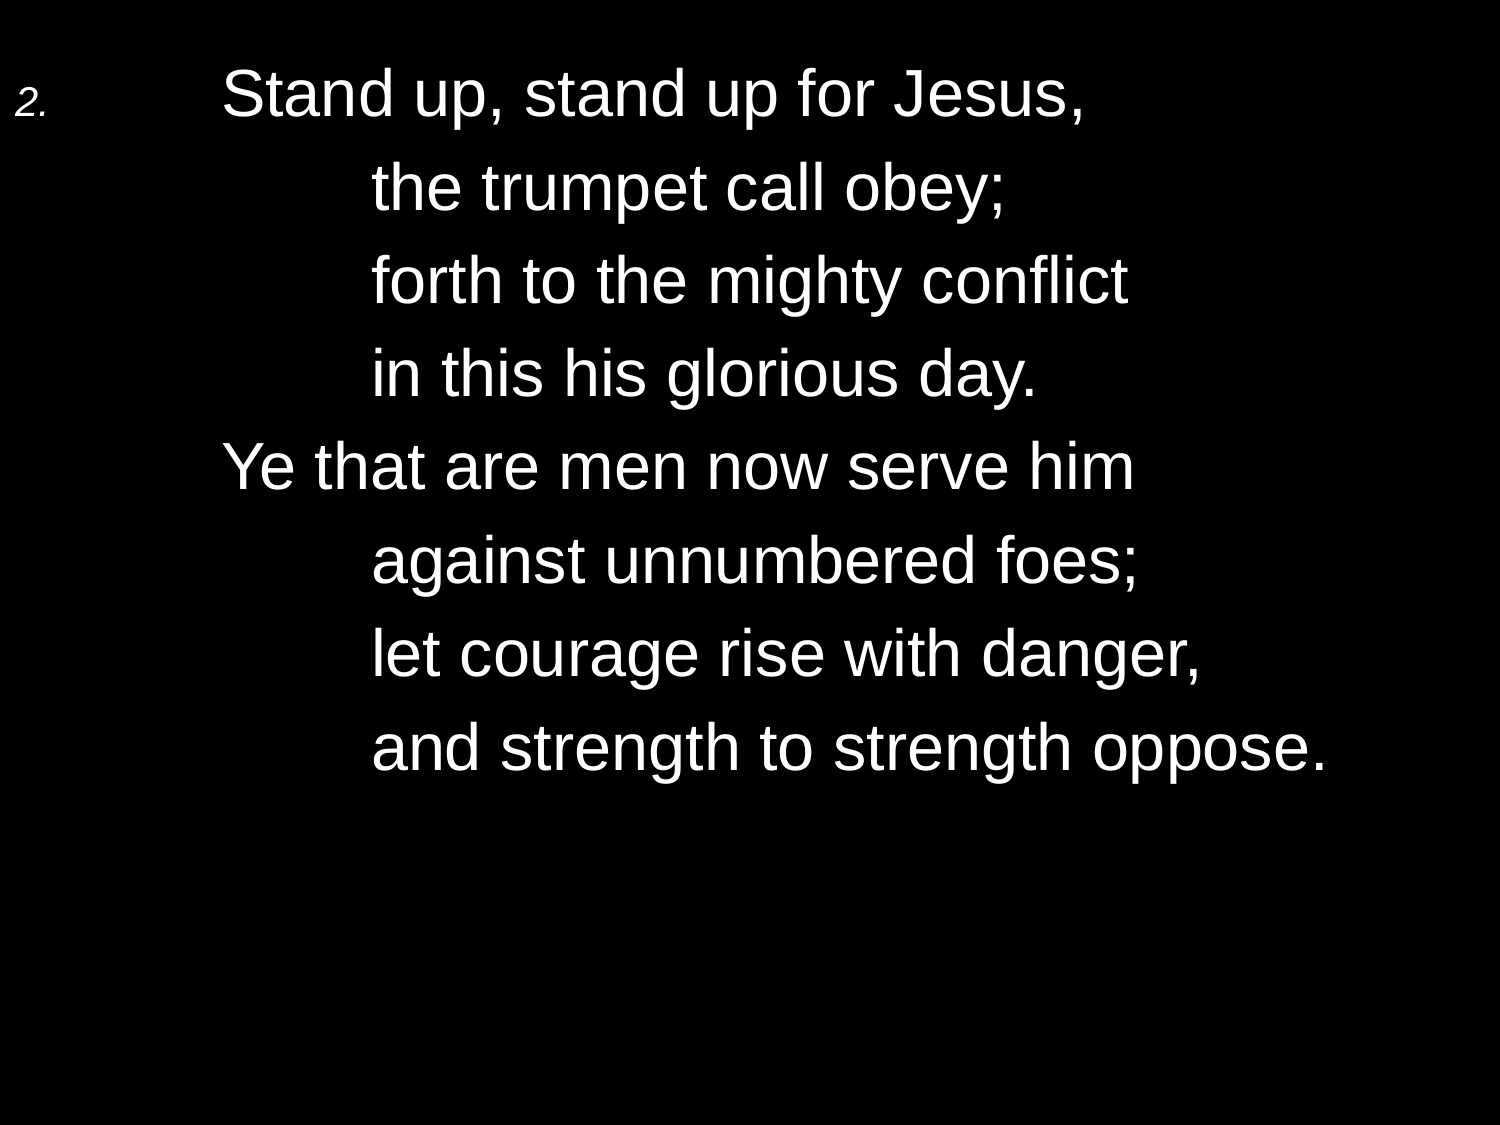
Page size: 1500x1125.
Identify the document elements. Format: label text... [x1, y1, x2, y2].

list 2. Stand up, stand up for Jesus, the trumpet call obey; forth to the mighty conflict in this his glorious day. Ye that are men now serve him against unnumbered foes; let courage rise with danger, and strength to strength oppose. [0, 42, 1500, 1047]
